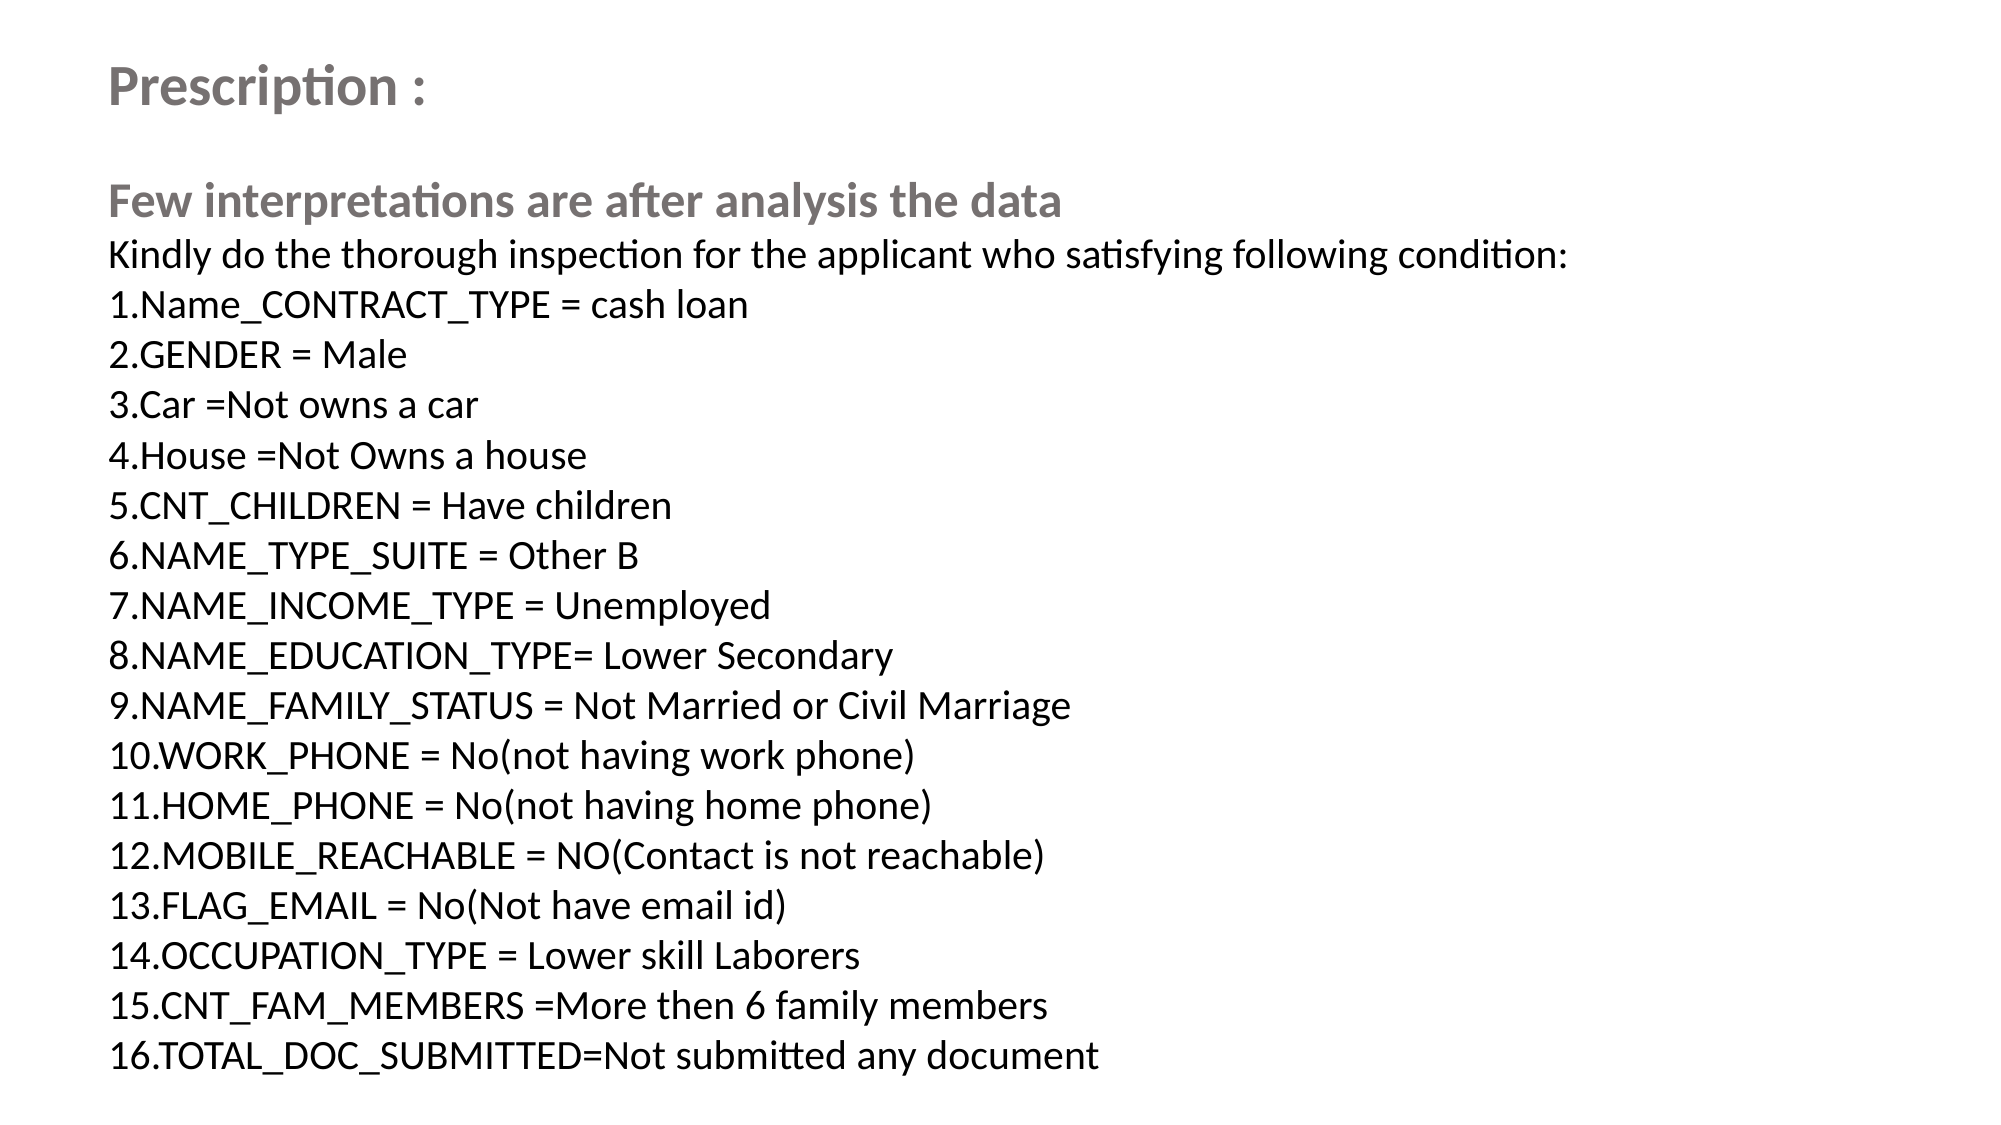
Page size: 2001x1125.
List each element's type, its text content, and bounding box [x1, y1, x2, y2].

text_box Prescription : Few interpretations are after analysis the data Kindly do the thorough inspection for the applicant who satisfying following condition: 1.Name_CONTRACT_TYPE = cash loan 2.GENDER = Male 3.Car =Not owns a car 4.House =Not Owns a house 5.CNT_CHILDREN = Have children 6.NAME_TYPE_SUITE = Other B 7.NAME_INCOME_TYPE = Unemployed 8.NAME_EDUCATION_TYPE= Lower Secondary 9.NAME_FAMILY_STATUS = Not Married or Civil Marriage 10.WORK_PHONE = No(not having work phone) 11.HOME_PHONE = No(not having home phone) 12.MOBILE_REACHABLE = NO(Contact is not reachable) 13.FLAG_EMAIL = No(Not have email id) 14.OCCUPATION_TYPE = Lower skill Laborers 15.CNT_FAM_MEMBERS =More then 6 family members 16.TOTAL_DOC_SUBMITTED=Not submitted any document [93, 39, 1897, 1085]
